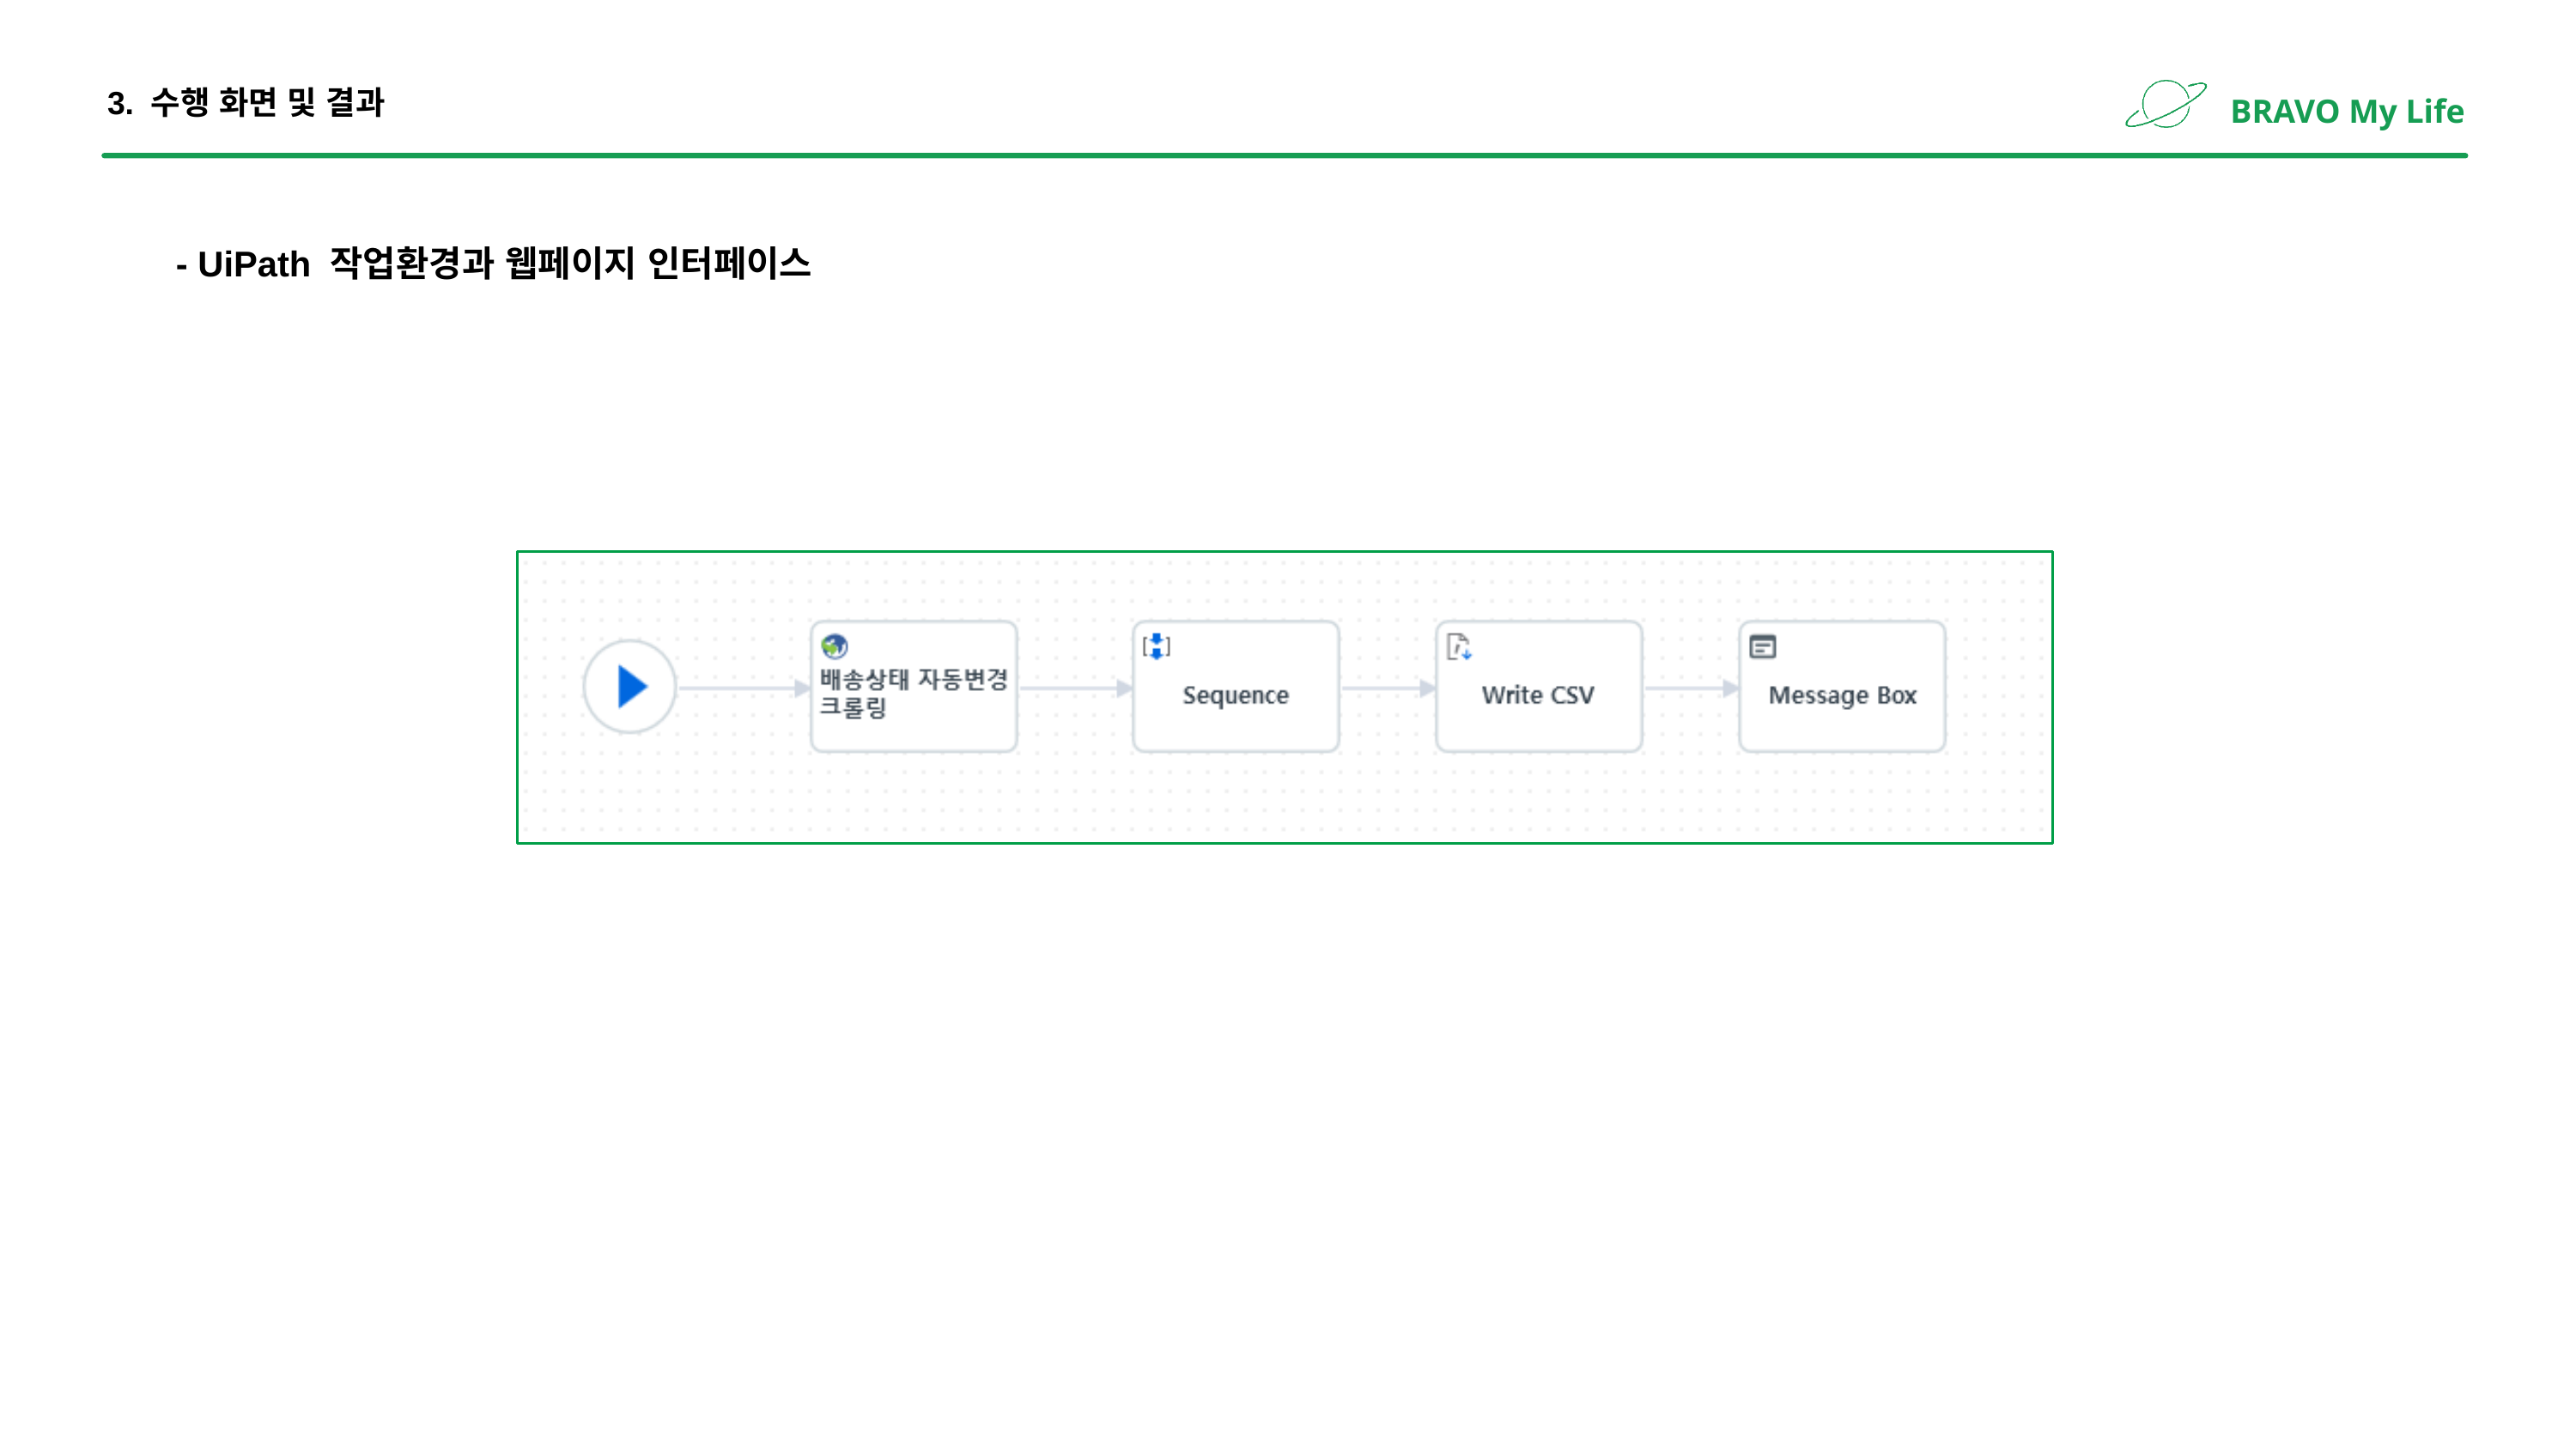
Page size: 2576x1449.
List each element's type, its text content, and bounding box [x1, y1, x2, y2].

picture [2118, 66, 2215, 139]
text_box 3. 수행 화면 및 결과 [107, 76, 644, 122]
text_box BRAVO My Life [2218, 84, 2466, 130]
text_box - UiPath 작업환경과 웹페이지 인터페이스 [175, 233, 1098, 284]
picture [518, 552, 2051, 843]
